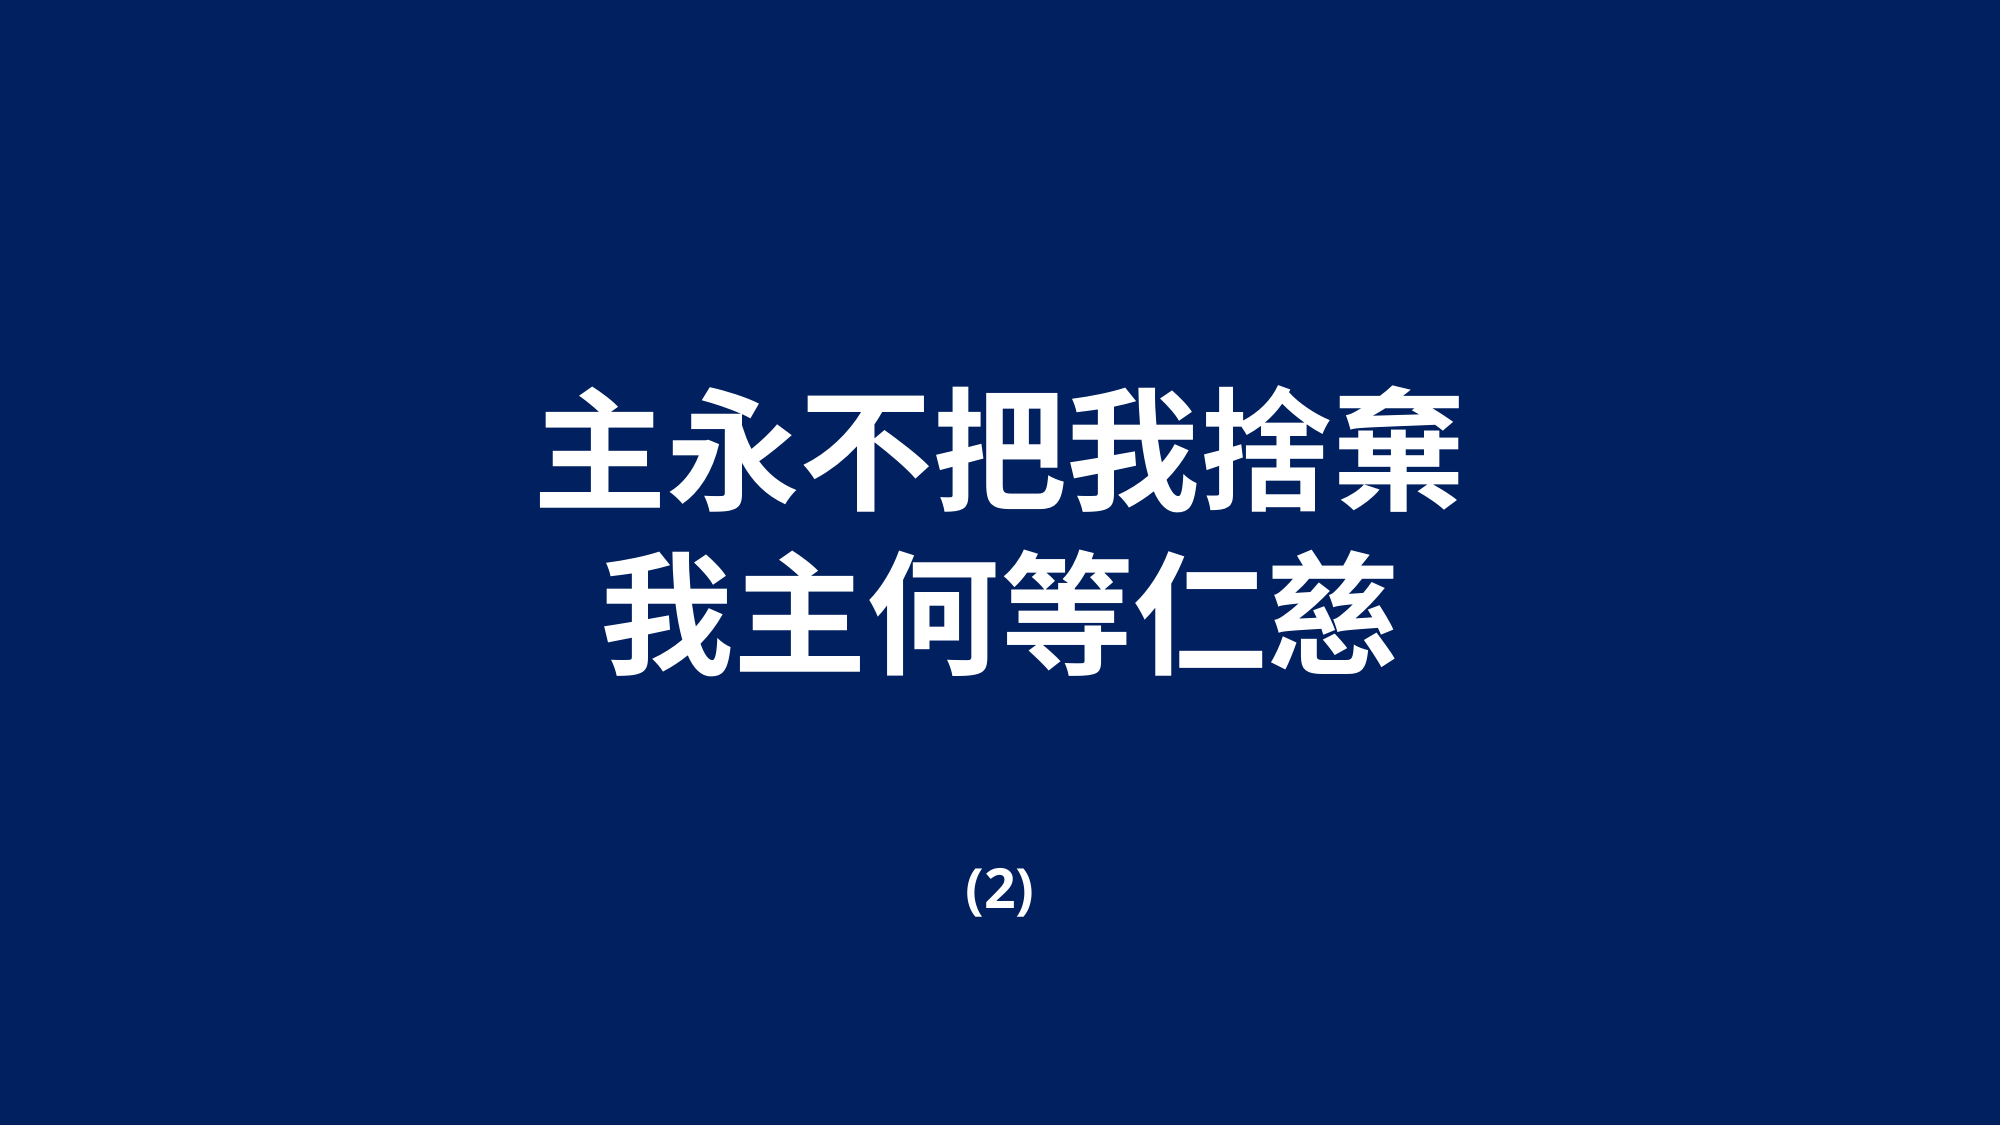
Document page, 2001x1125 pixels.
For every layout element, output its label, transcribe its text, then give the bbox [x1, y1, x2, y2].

list 主永不把我捨棄 我主何等仁慈 [0, 341, 2000, 737]
text_box (2) [0, 845, 2000, 928]
